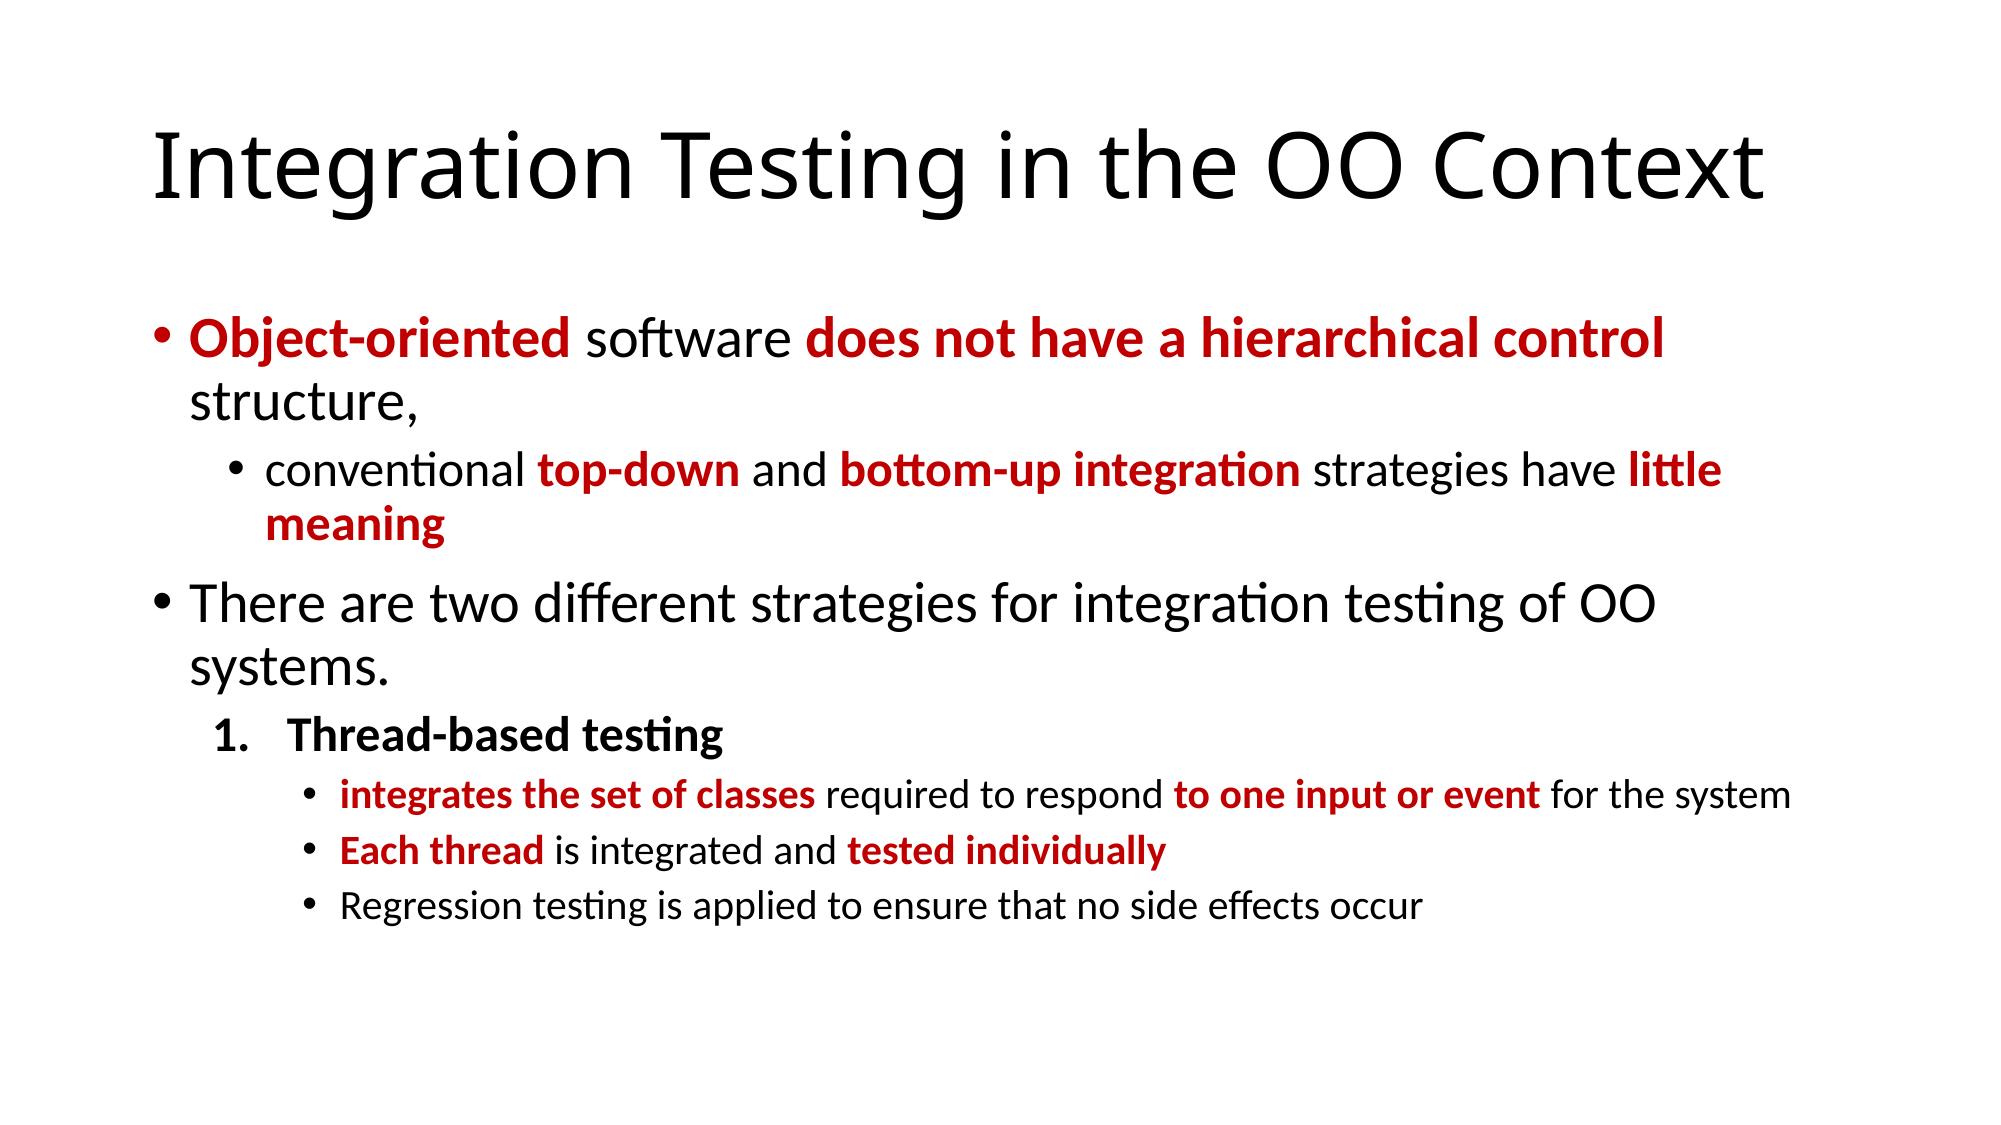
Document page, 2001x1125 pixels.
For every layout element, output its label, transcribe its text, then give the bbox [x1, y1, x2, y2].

list Object-oriented software does not have a hierarchical control structure, conventional top-down and bottom-up integration strategies have little meaning There are two different strategies for integration testing of OO systems. Thread-based testing integrates the set of classes required to respond to one input or event for the system Each thread is integrated and tested individually Regression testing is applied to ensure that no side effects occur [137, 299, 1863, 1014]
title Integration Testing in the OO Context [137, 59, 1863, 278]
